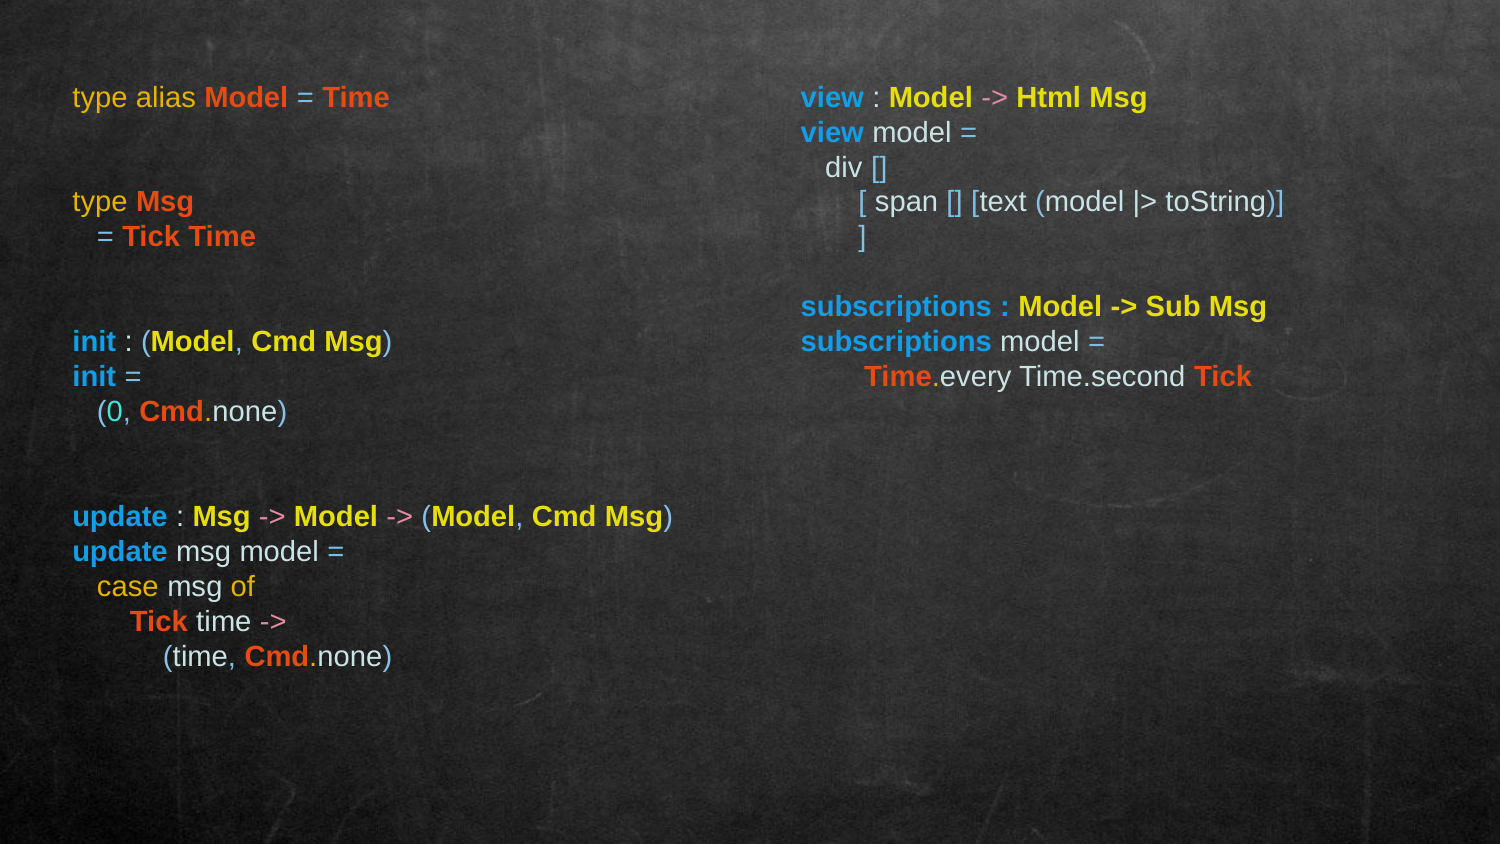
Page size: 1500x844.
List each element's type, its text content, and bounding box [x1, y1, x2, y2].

text_box view : Model -> Html Msg view model = div [] [ span [] [text (model |> toString)] ] subscriptions : Model -> Sub Msg subscriptions model = Time.every Time.second Tick [785, 62, 1454, 801]
text_box type alias Model = Time type Msg = Tick Time init : (Model, Cmd Msg) init = (0, Cmd.none) update : Msg -> Model -> (Model, Cmd Msg) update msg model = case msg of Tick time -> (time, Cmd.none) [57, 62, 726, 801]
picture [0, 0, 1500, 844]
